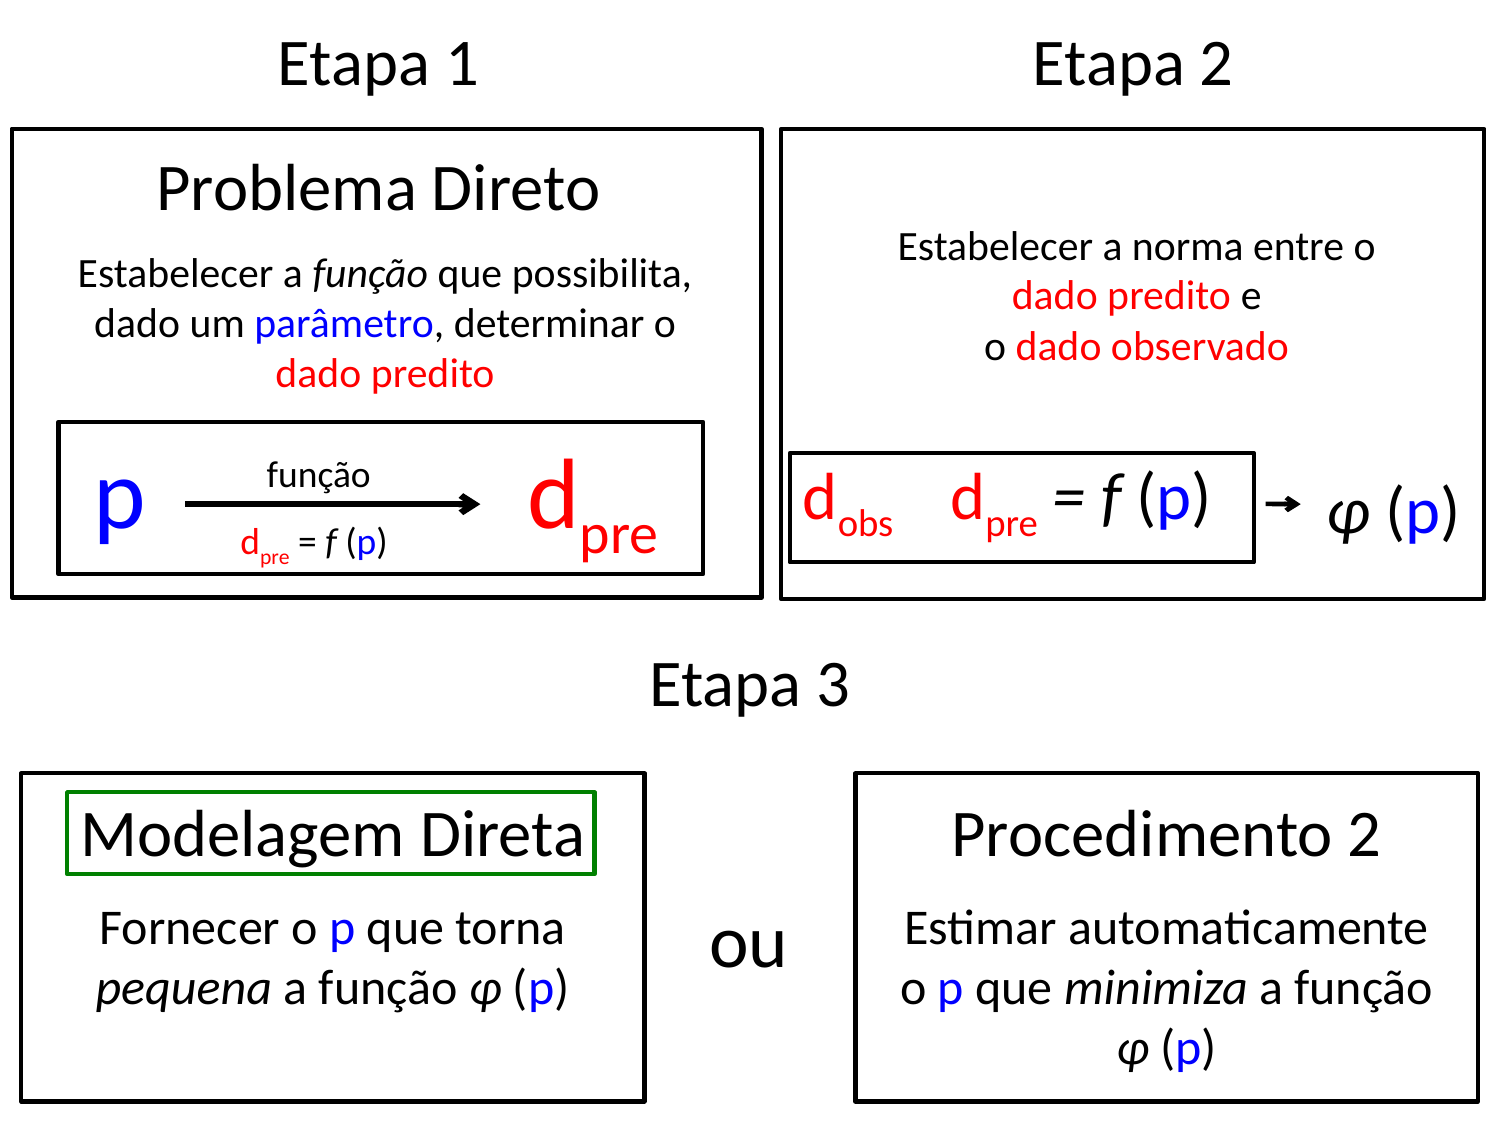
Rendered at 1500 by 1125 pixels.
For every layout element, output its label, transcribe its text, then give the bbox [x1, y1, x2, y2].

text_box [788, 451, 1256, 564]
text_box Etapa 3 [436, 632, 1063, 728]
text_box ou [684, 885, 814, 990]
text_box [19, 771, 647, 1104]
text_box [10, 127, 764, 600]
text_box Modelagem Direta [51, 782, 614, 878]
text_box Etapa 1 [65, 11, 692, 107]
text_box [65, 790, 597, 876]
text_box dpre = f (p) [217, 567, 411, 576]
text_box [853, 771, 1480, 1104]
text_box Problema Direto [65, 135, 692, 231]
text_box [779, 127, 1486, 601]
text_box Fornecer o p que torna pequena a função φ (p) [63, 887, 603, 1022]
text_box φ (p) [1311, 459, 1476, 555]
text_box Estabelecer a norma entre o dado predito e o dado observado [820, 210, 1454, 376]
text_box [33, 238, 737, 559]
text_box Procedimento 2 [894, 782, 1439, 878]
text_box Estimar automaticamente o p que minimiza a função φ (p) [873, 887, 1460, 1082]
text_box Etapa 2 [820, 11, 1447, 107]
